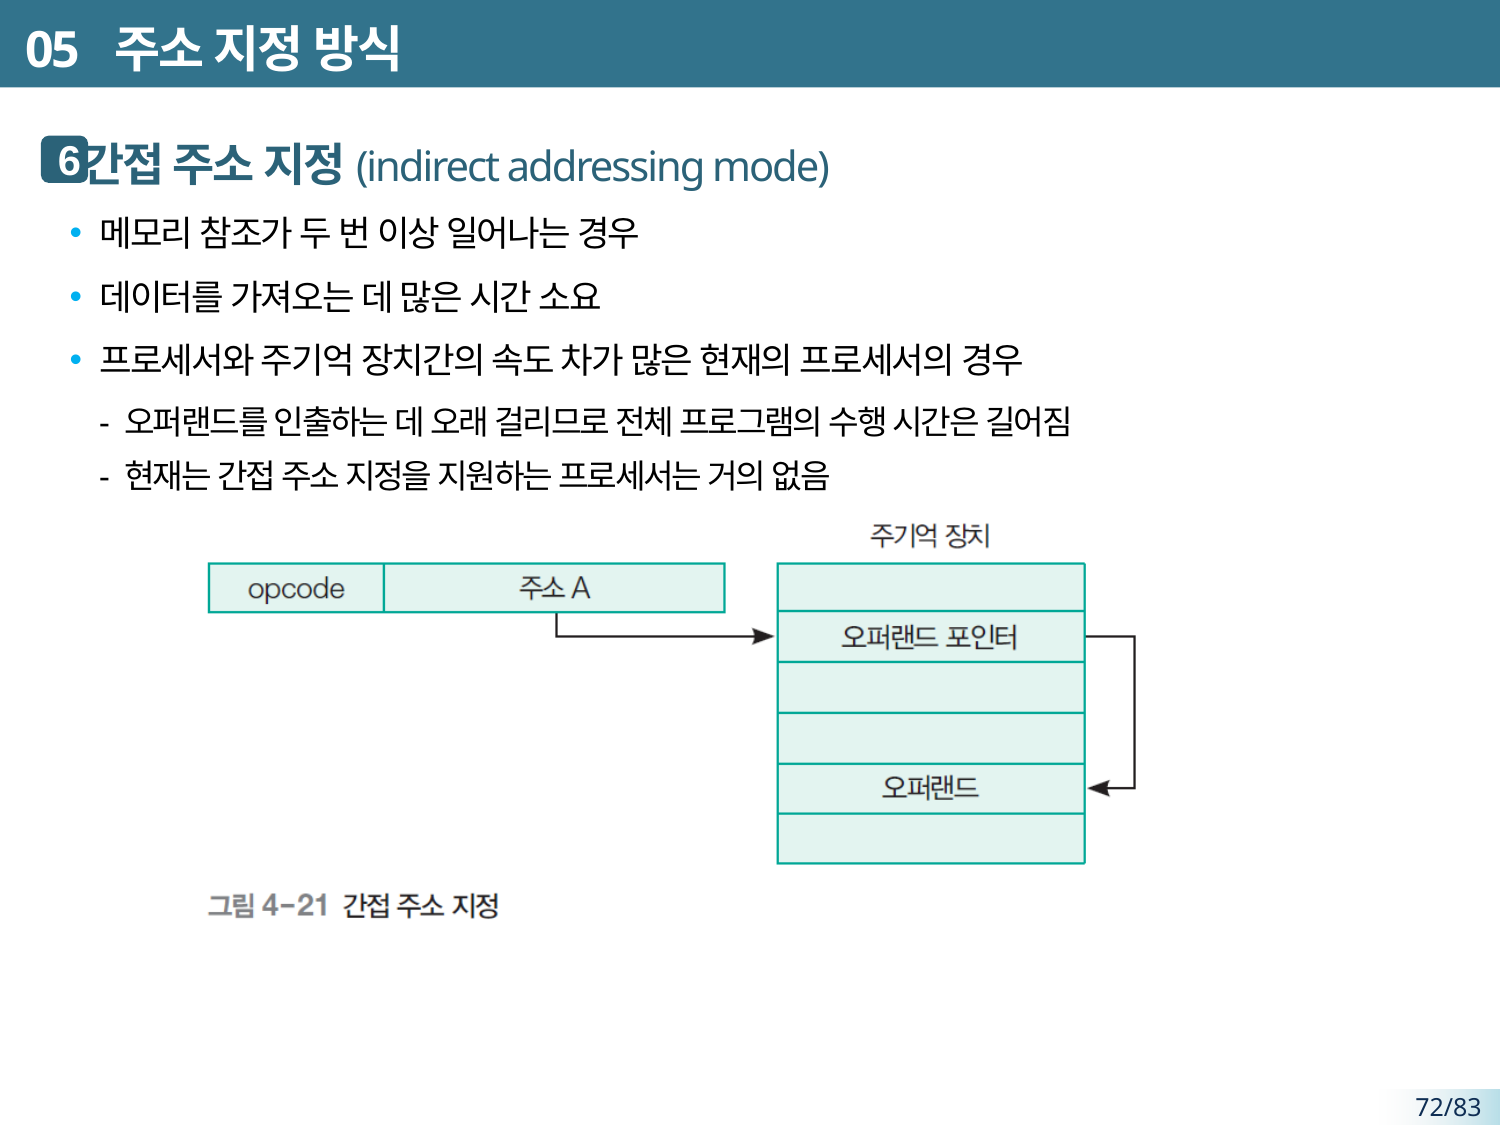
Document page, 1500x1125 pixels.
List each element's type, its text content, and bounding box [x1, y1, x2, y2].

title 05 주소 지정 방식 [10, 8, 1288, 87]
picture [194, 514, 1152, 927]
list 간접 주소 지정(indirect addressing mode) 메모리 참조가 두 번 이상 일어나는 경우 데이터를 가져오는 데 많은 시간 소요 프로세서와 주기억 장치간의 속도 차가 많은 현재의 프로세서의 경우 - 오퍼랜드를 인출하는 데 오래 걸리므로 전체 프로그램의 수행 시간은 길어짐 - 현재는 간접 주소 지정을 지원하는 프로세서는 거의 없음 [10, 116, 1481, 1047]
text_box 6 [38, 133, 91, 185]
